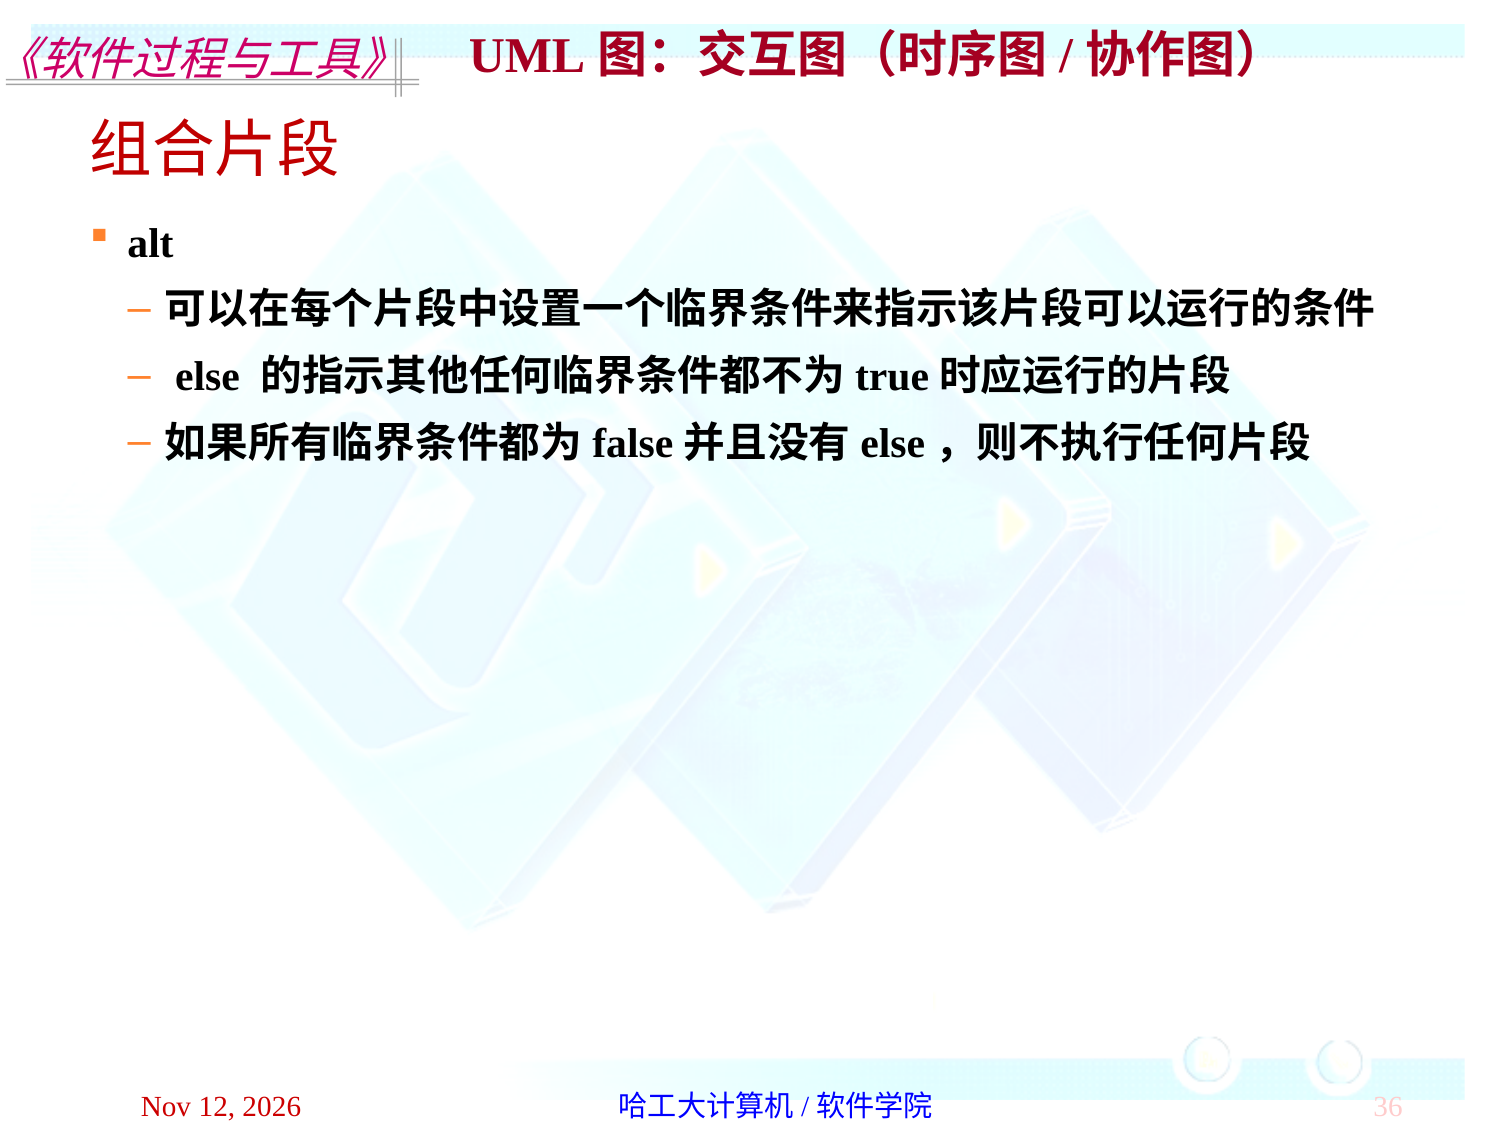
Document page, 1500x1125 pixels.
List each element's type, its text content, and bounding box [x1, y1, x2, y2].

text_box UML图：交互图（时序图/协作图） [389, 15, 1365, 90]
text_box 组合片段 [74, 101, 1425, 185]
text_box alt 可以在每个片段中设置一个临界条件来指示该片段可以运行的条件 else 的指示其他任何临界条件都不为true时应运行的片段 如果所有临界条件都为false并且没有else，则不执行任何片段 [74, 208, 1425, 1071]
